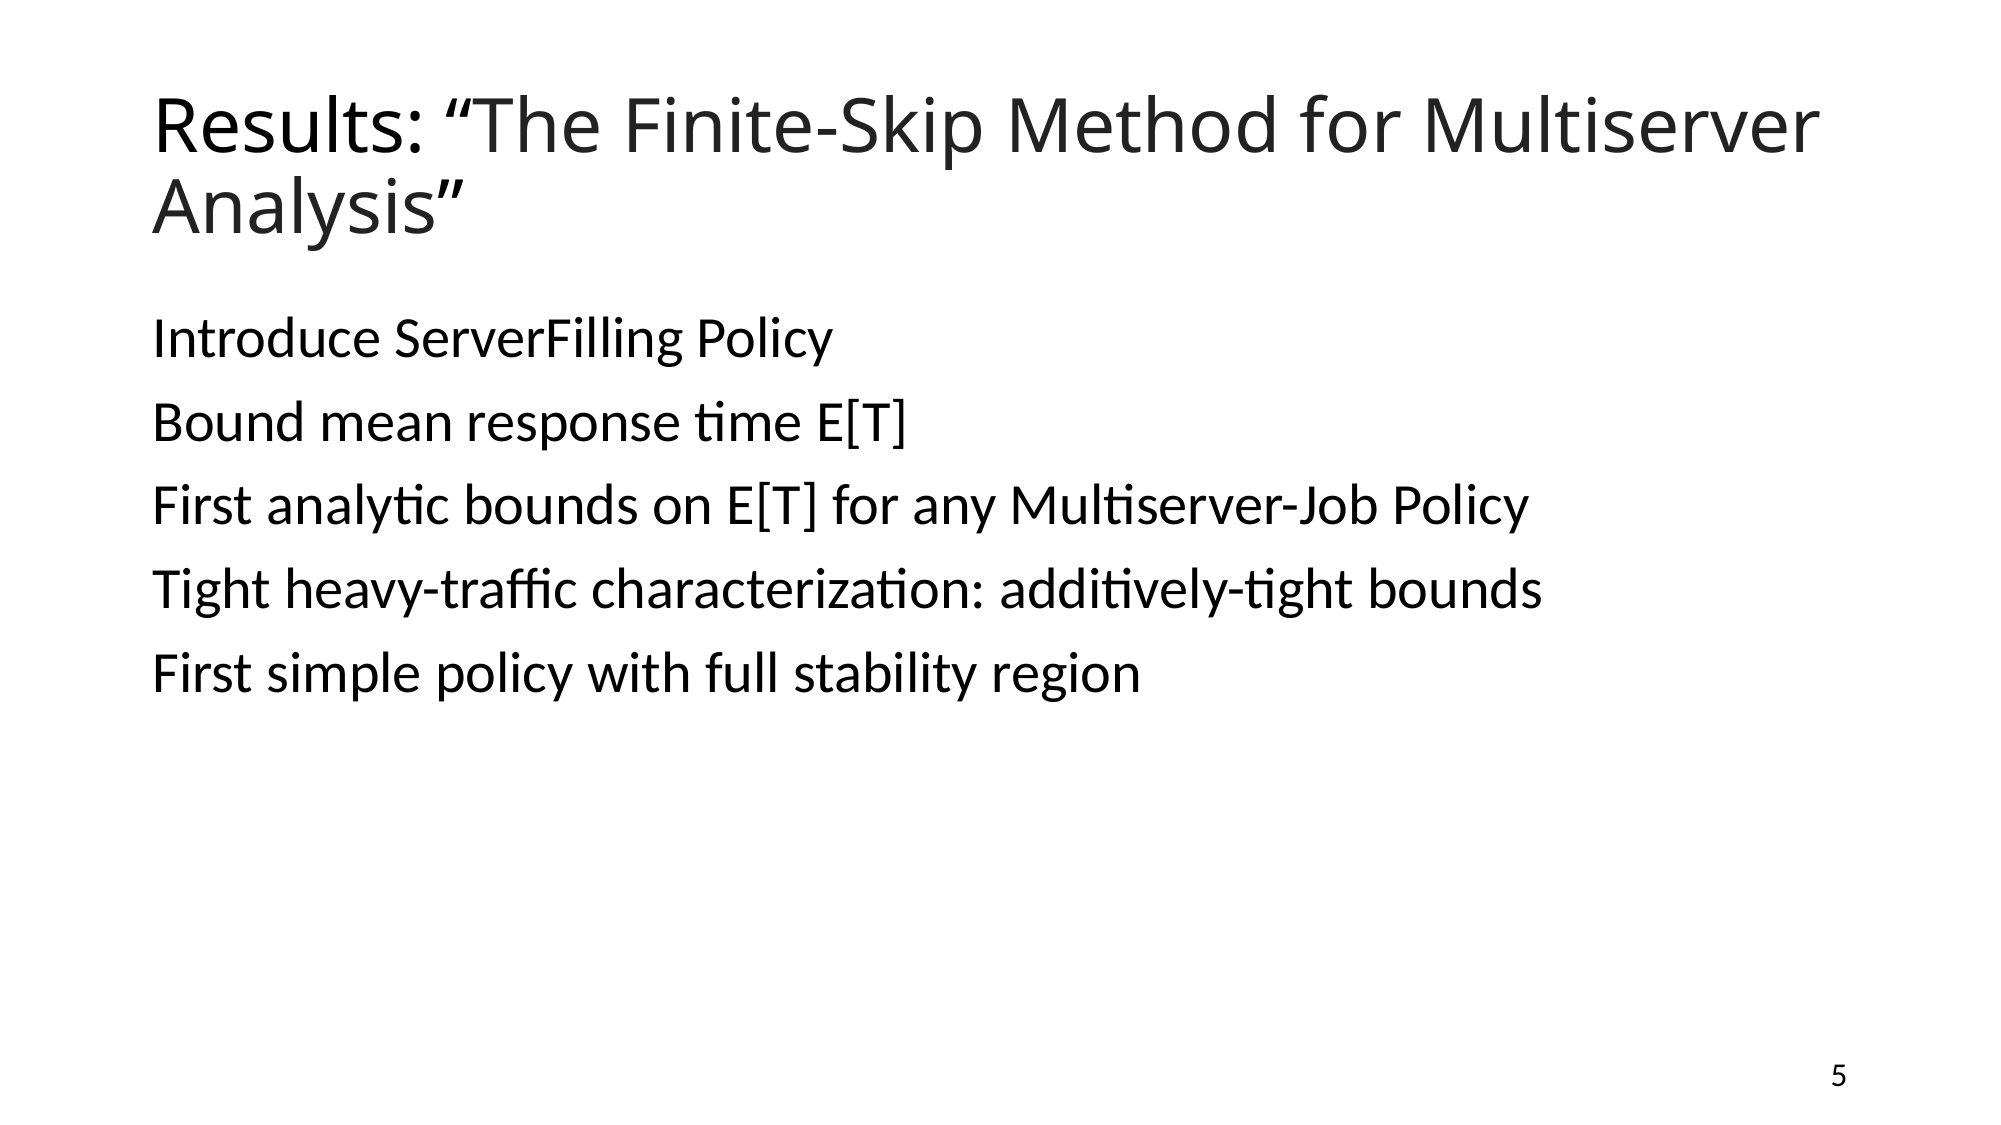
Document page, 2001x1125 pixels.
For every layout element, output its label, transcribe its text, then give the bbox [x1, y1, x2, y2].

slide_number 5 [1412, 1042, 1863, 1103]
title Results: “The Finite-Skip Method for Multiserver Analysis” [137, 59, 1950, 278]
list Introduce ServerFilling Policy Bound mean response time E[T] First analytic bounds on E[T] for any Multiserver-Job Policy Tight heavy-traffic characterization: additively-tight bounds First simple policy with full stability region [137, 299, 1863, 1014]
